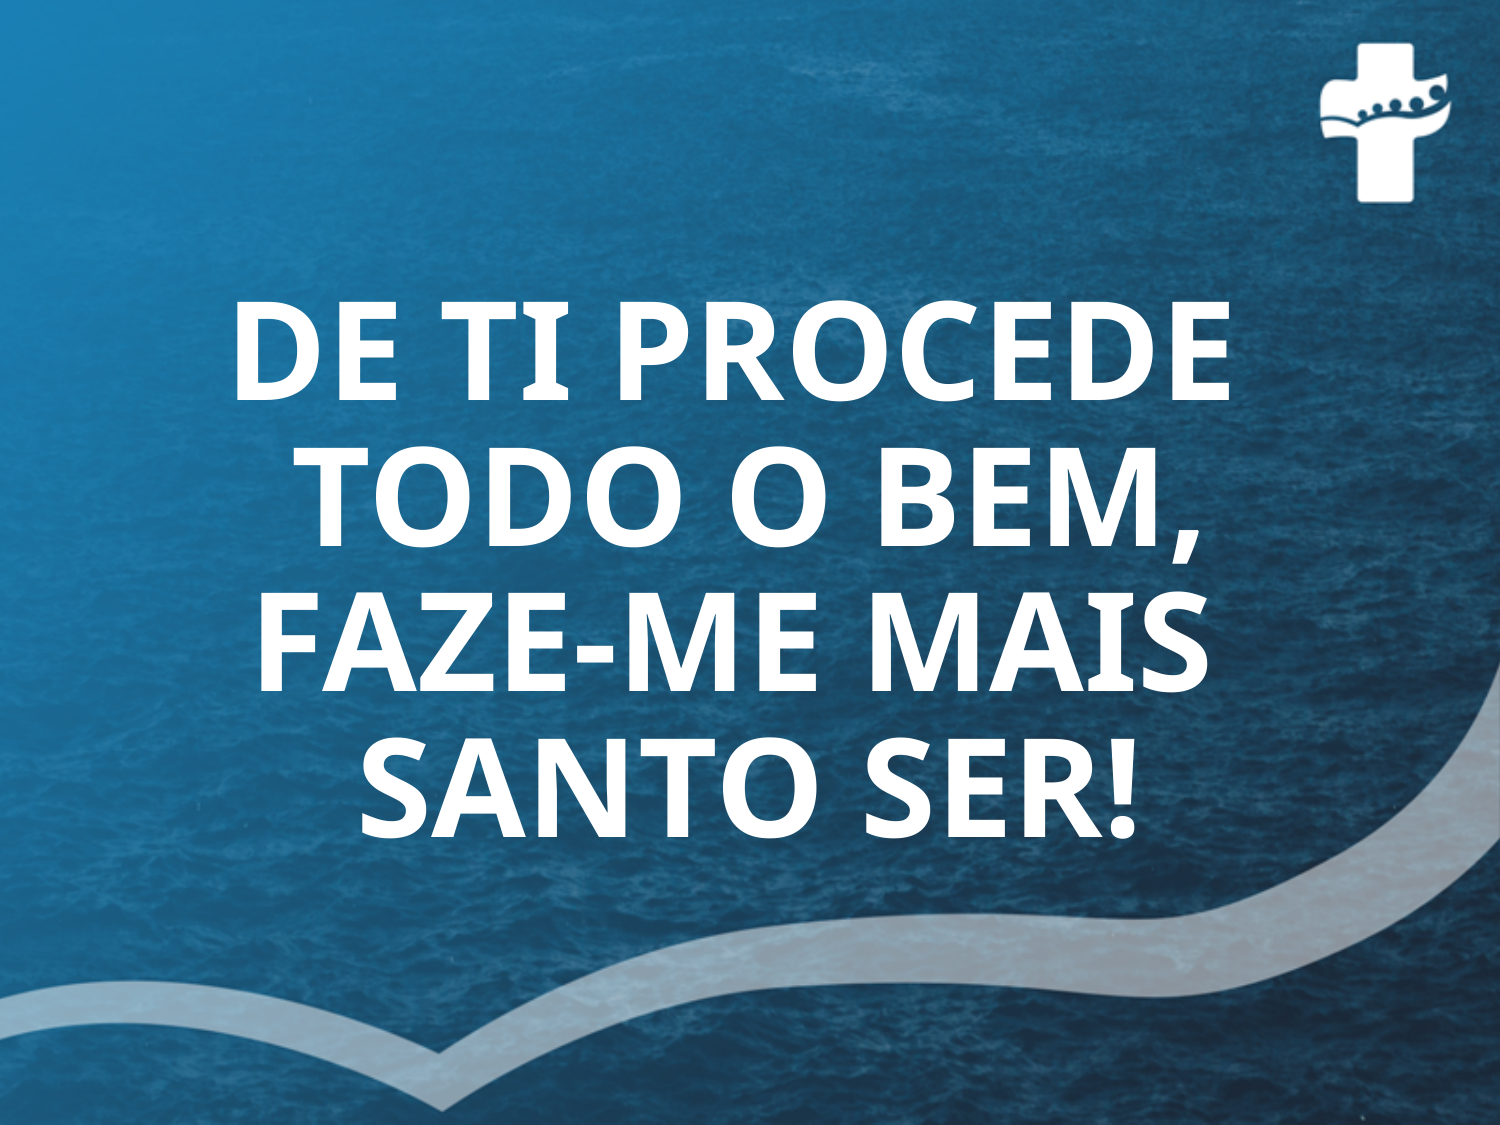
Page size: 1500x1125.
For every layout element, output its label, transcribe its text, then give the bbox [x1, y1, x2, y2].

picture [0, 0, 1500, 479]
picture [0, 668, 1500, 1125]
title DE TI PROCEDE TODO O BEM, FAZE-ME MAIS SANTO SER! [0, 479, 1500, 668]
